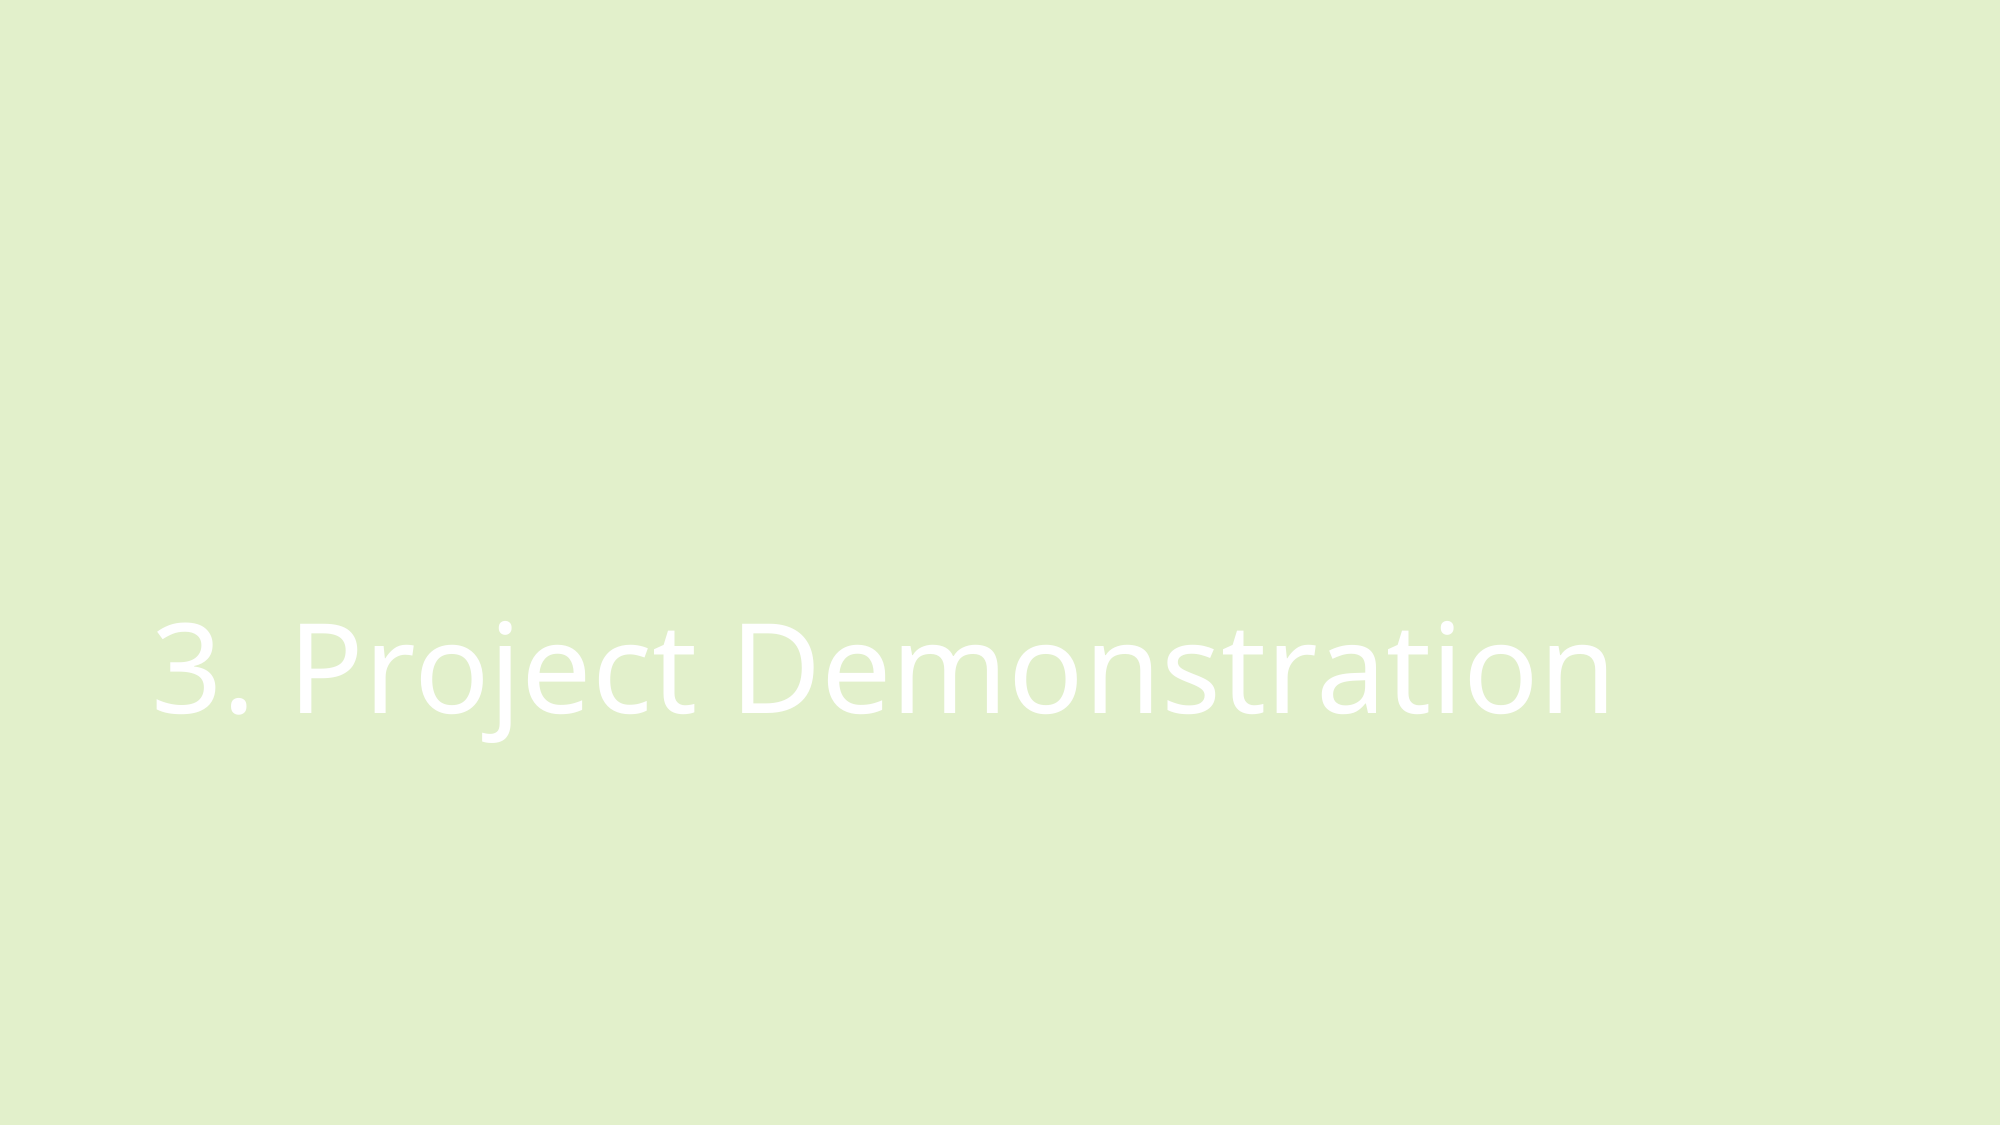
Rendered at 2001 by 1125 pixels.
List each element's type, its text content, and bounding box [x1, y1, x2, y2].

title 3. Project Demonstration [136, 280, 1910, 749]
